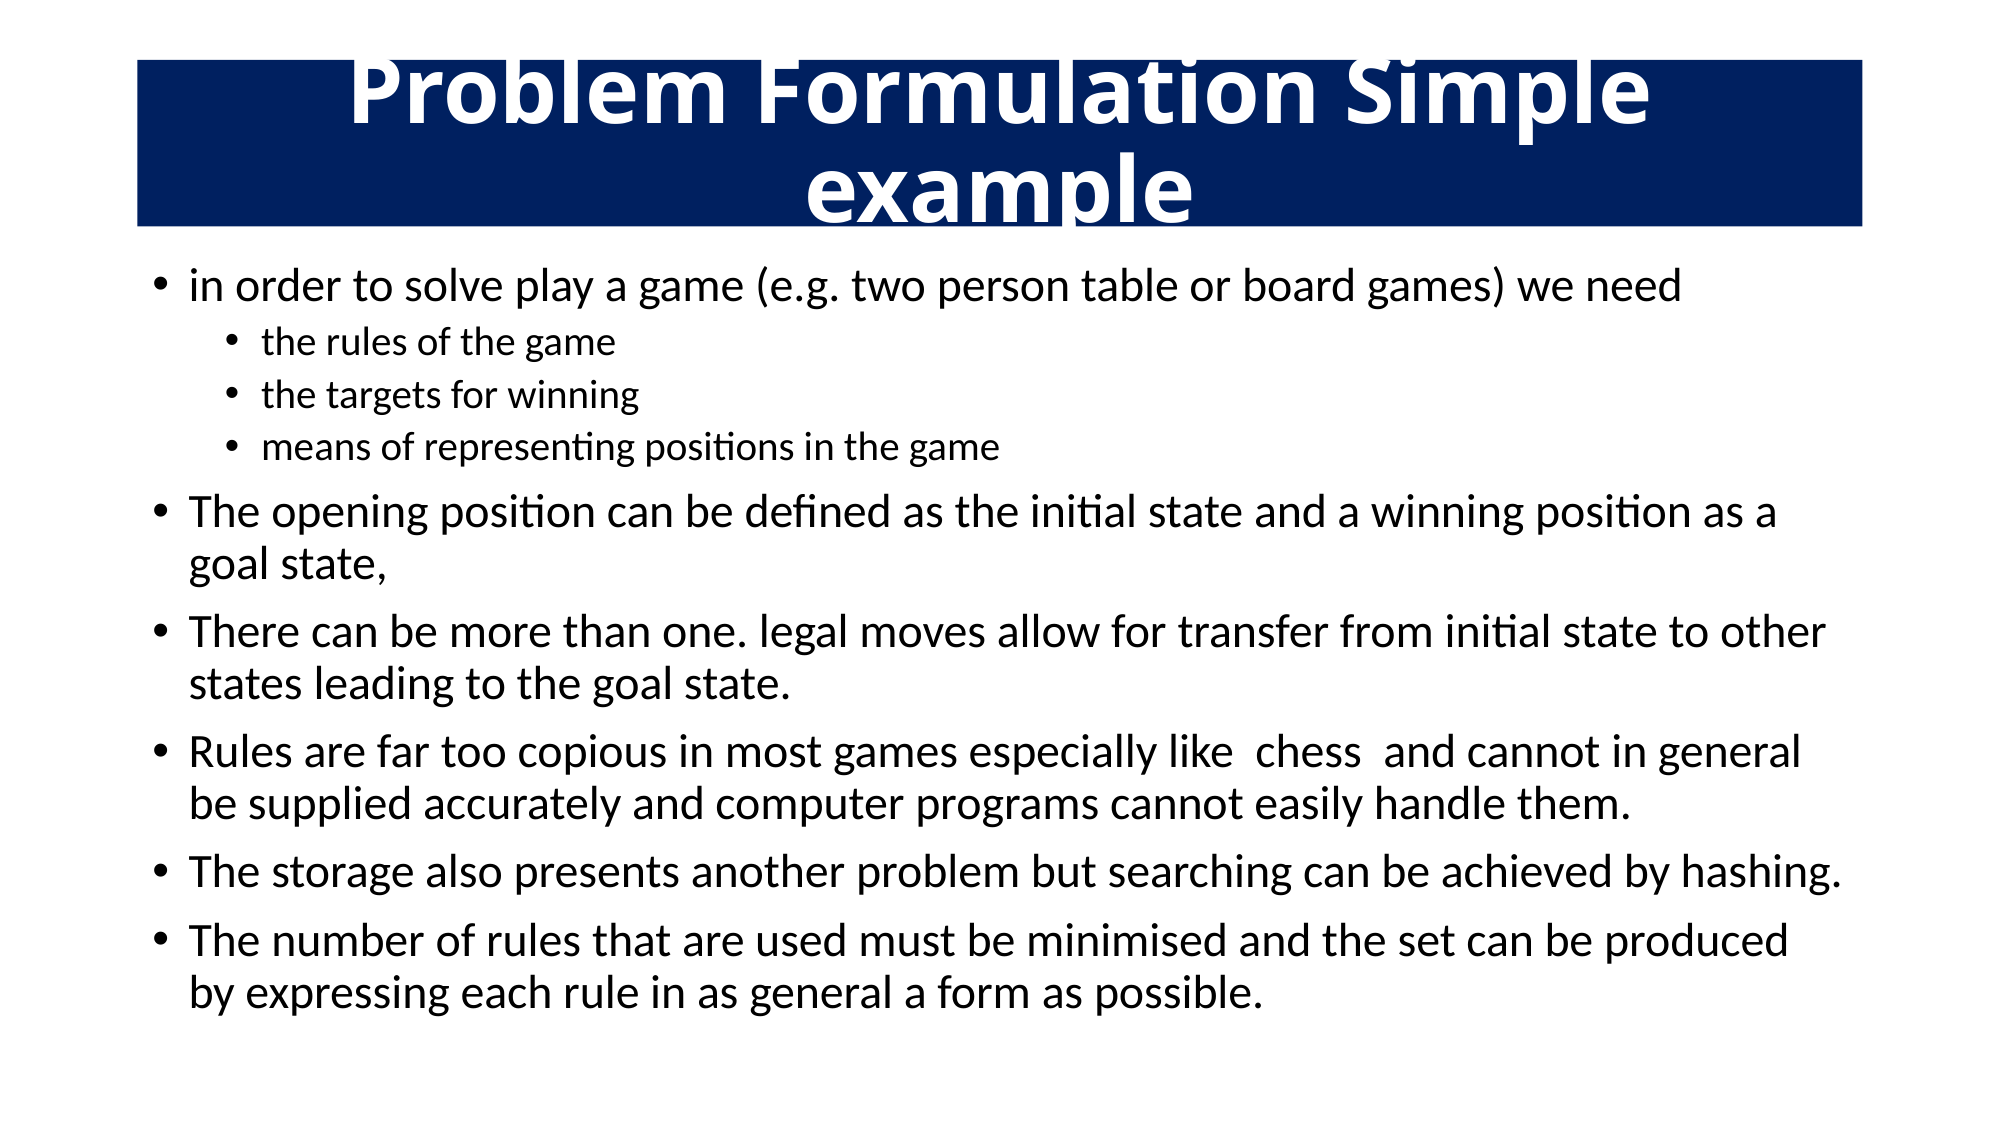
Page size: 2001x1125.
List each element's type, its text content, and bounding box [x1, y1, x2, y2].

title Problem Formulation Simple example [137, 59, 1863, 227]
list in order to solve play a game (e.g. two person table or board games) we need the rules of the game the targets for winning means of representing positions in the game The opening position can be defined as the initial state and a winning position as a goal state, There can be more than one. legal moves allow for transfer from initial state to other states leading to the goal state. Rules are far too copious in most games especially like chess and cannot in general be supplied accurately and computer programs cannot easily handle them. The storage also presents another problem but searching can be achieved by hashing. The number of rules that are used must be minimised and the set can be produced by expressing each rule in as general a form as possible. [137, 252, 1863, 1038]
